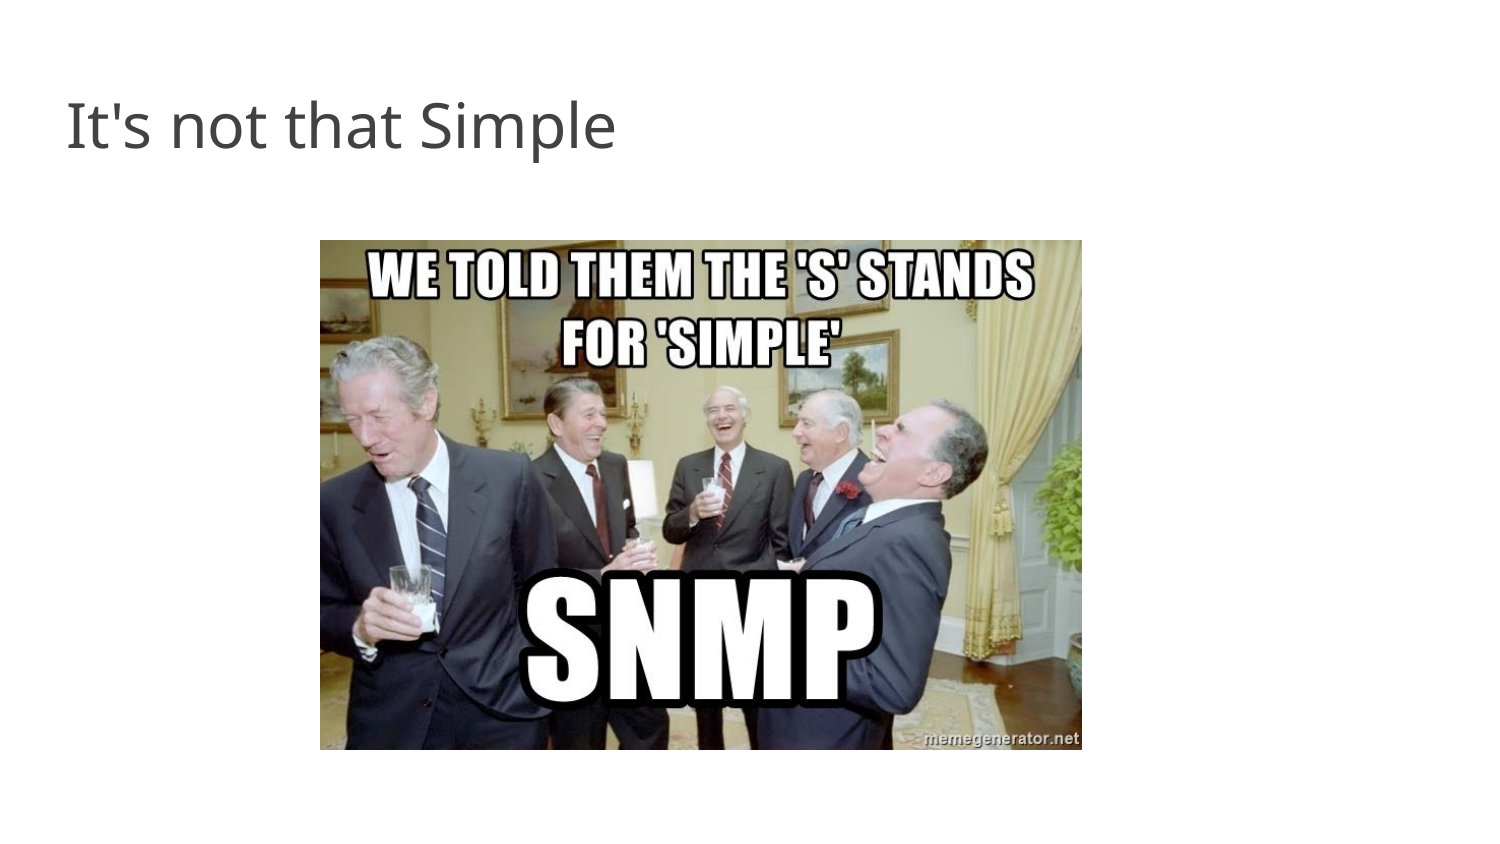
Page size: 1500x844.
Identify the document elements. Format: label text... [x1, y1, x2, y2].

title It's not that Simple [51, 61, 1449, 182]
picture [320, 240, 1082, 750]
